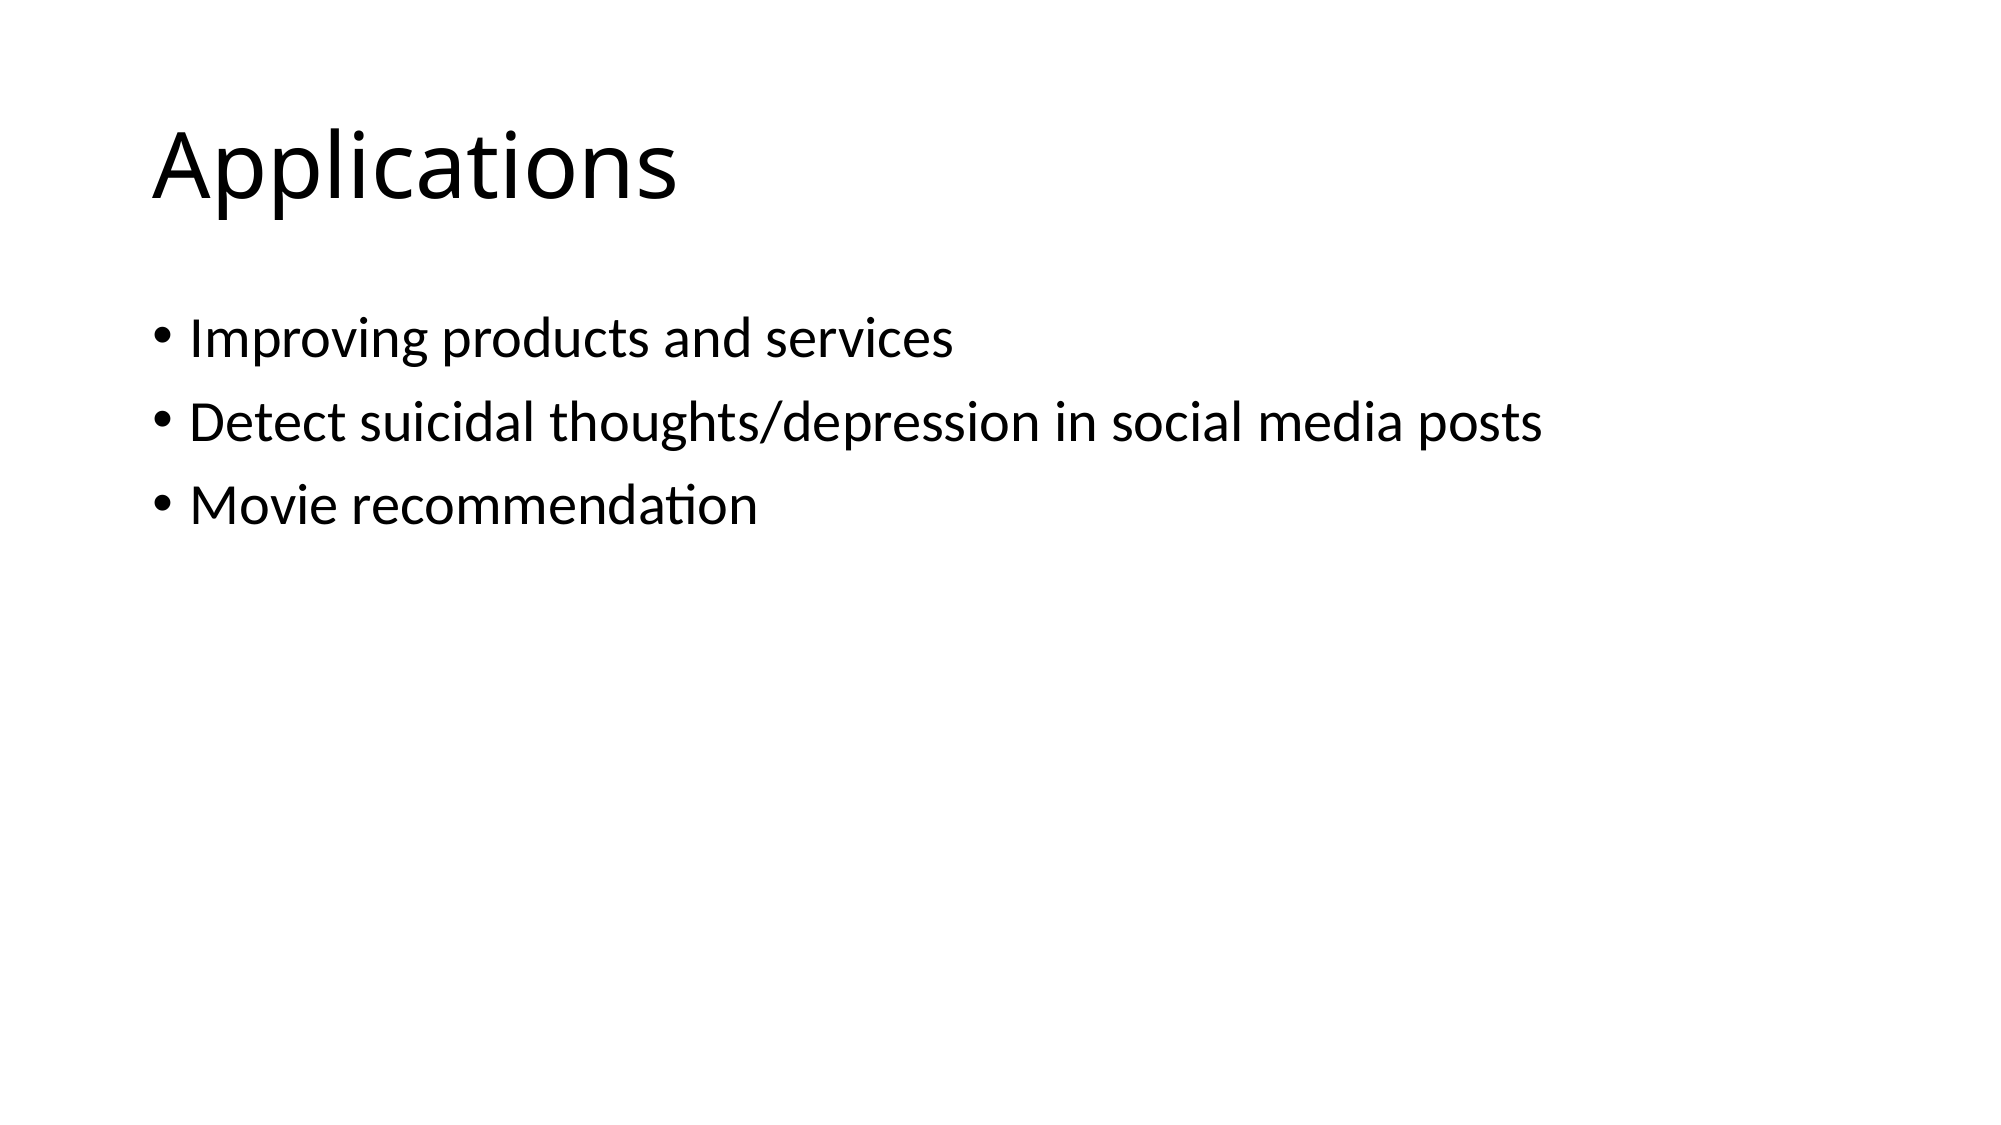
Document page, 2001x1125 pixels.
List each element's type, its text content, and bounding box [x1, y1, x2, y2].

list Improving products and services Detect suicidal thoughts/depression in social media posts Movie recommendation [137, 299, 1863, 1014]
title Applications [137, 59, 1863, 278]
